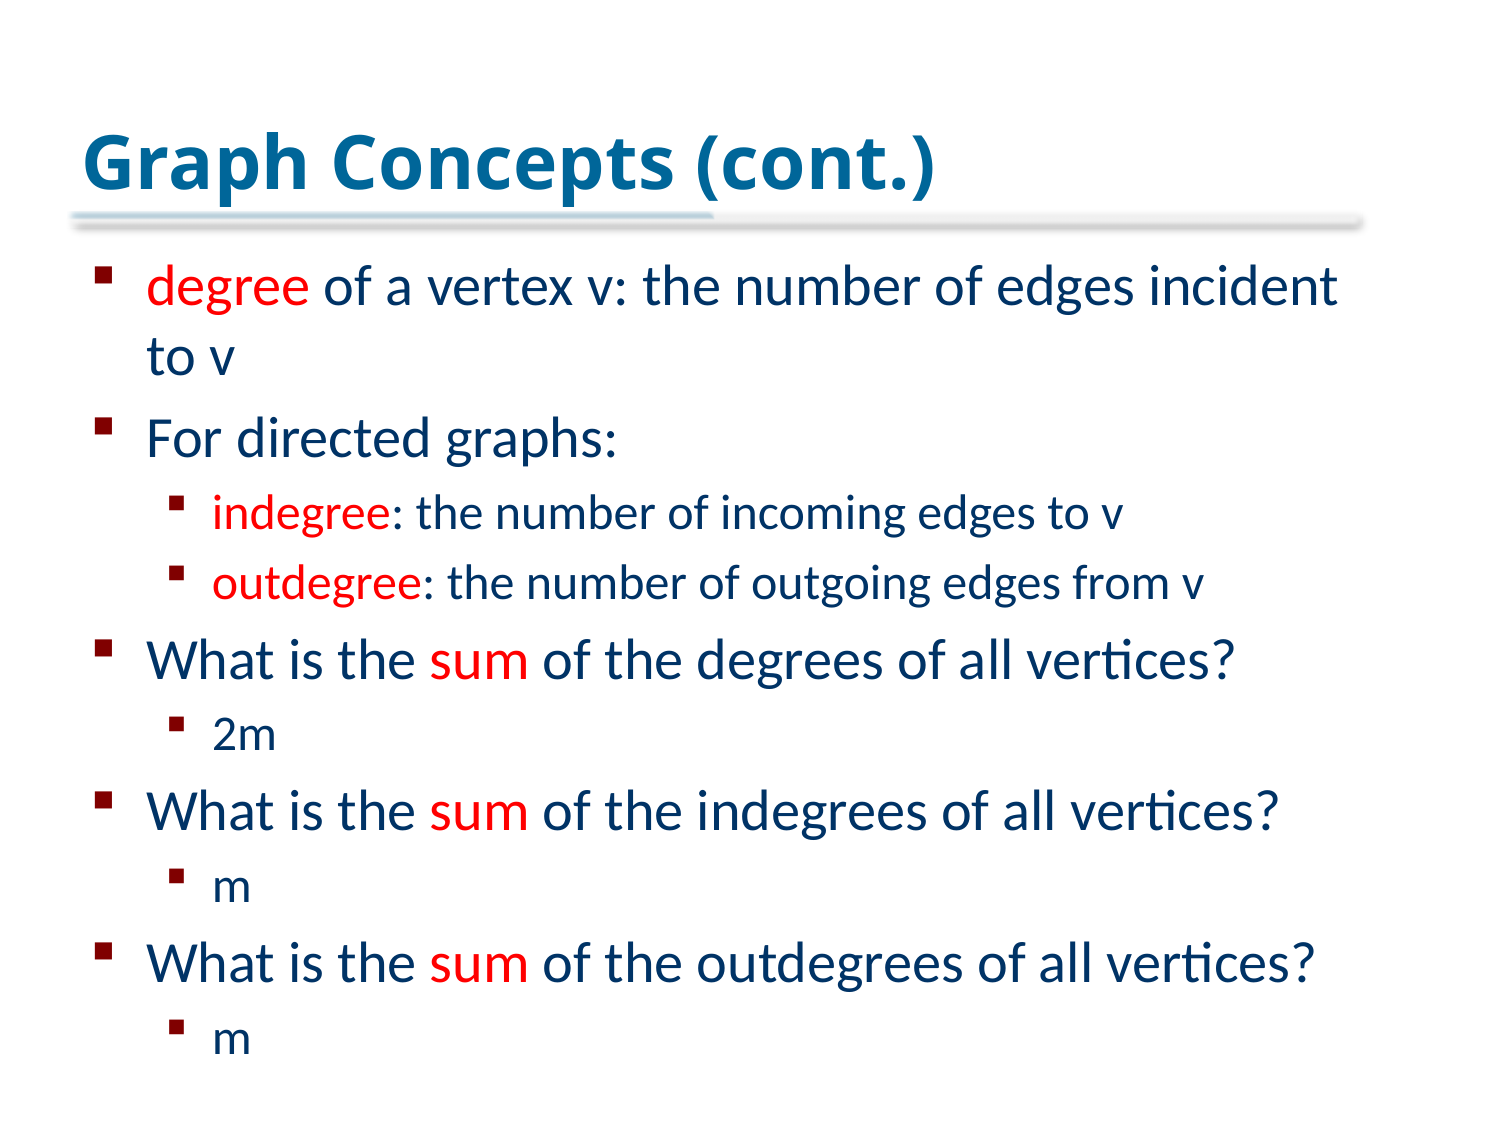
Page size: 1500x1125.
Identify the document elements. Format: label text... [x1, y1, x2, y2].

list degree of a vertex v: the number of edges incident to v For directed graphs: indegree: the number of incoming edges to v outdegree: the number of outgoing edges from v What is the sum of the degrees of all vertices? 2m What is the sum of the indegrees of all vertices? m What is the sum of the outdegrees of all vertices? m [74, 239, 1417, 994]
title Graph Concepts (cont.) [66, 24, 1342, 213]
